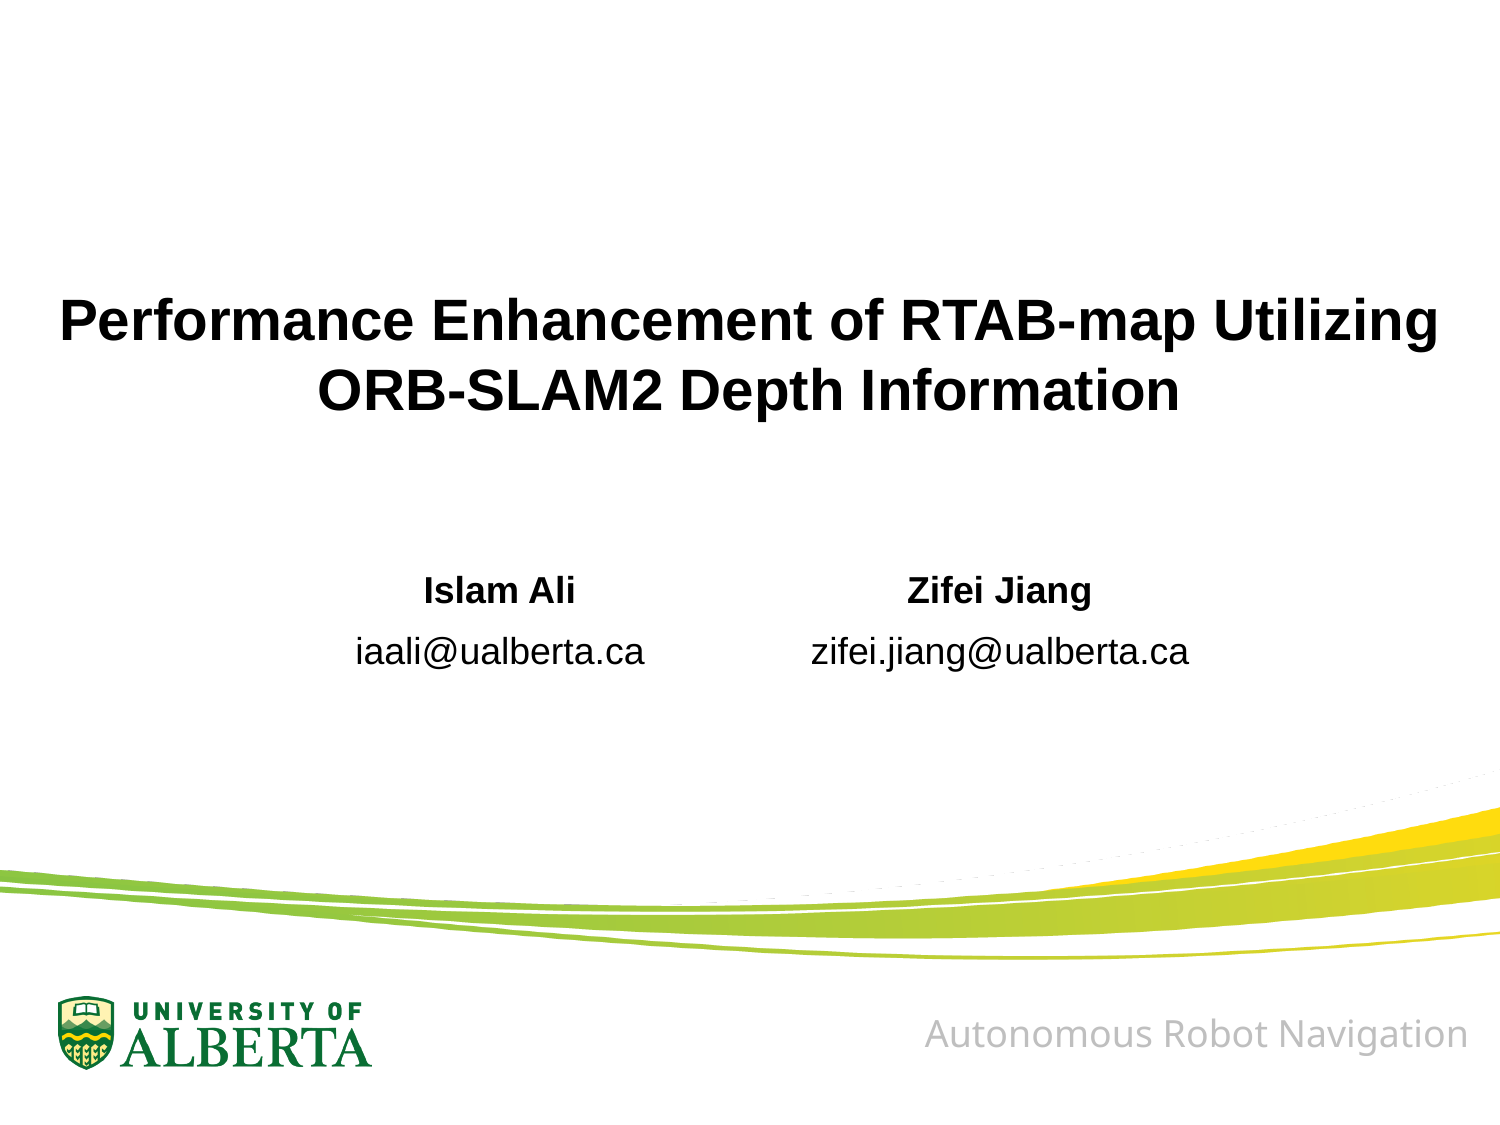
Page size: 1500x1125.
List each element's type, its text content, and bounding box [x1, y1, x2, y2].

picture [0, 749, 1500, 1125]
text_box Performance Enhancement of RTAB-map Utilizing ORB-SLAM2 Depth Information [35, 274, 1464, 430]
table_cell iaali@ualberta.ca [250, 623, 750, 684]
table_cell zifei.jiang@ualberta.ca [750, 623, 1250, 684]
table_header Islam Ali [250, 563, 750, 623]
table_header Zifei Jiang [750, 563, 1250, 623]
